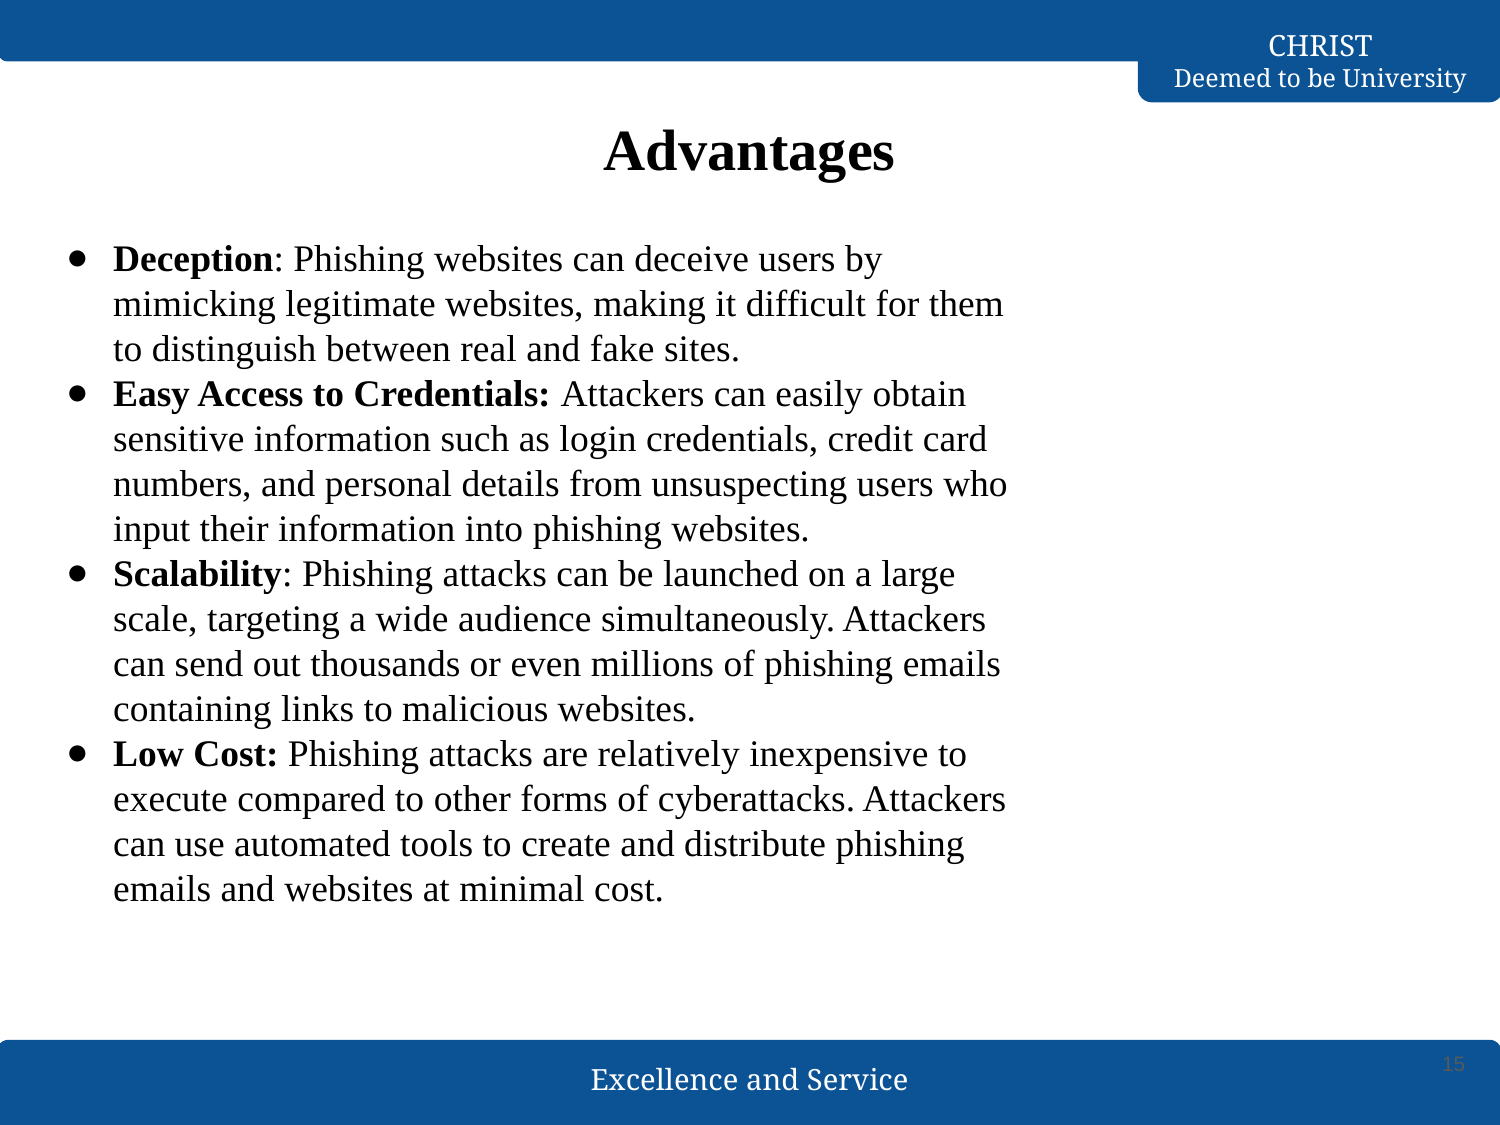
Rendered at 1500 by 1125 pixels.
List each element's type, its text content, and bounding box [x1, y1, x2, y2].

slide_number 15 [1389, 1020, 1480, 1106]
list Deception: Phishing websites can deceive users by mimicking legitimate websites, making it difficult for them to distinguish between real and fake sites. Easy Access to Credentials: Attackers can easily obtain sensitive information such as login credentials, credit card numbers, and personal details from unsuspecting users who input their information into phishing websites. Scalability: Phishing attacks can be launched on a large scale, targeting a wide audience simultaneously. Attackers can send out thousands or even millions of phishing emails containing links to malicious websites. Low Cost: Phishing attacks are relatively inexpensive to execute compared to other forms of cyberattacks. Attackers can use automated tools to create and distribute phishing emails and websites at minimal cost. [51, 219, 1054, 1000]
title Advantages [51, 97, 1449, 223]
